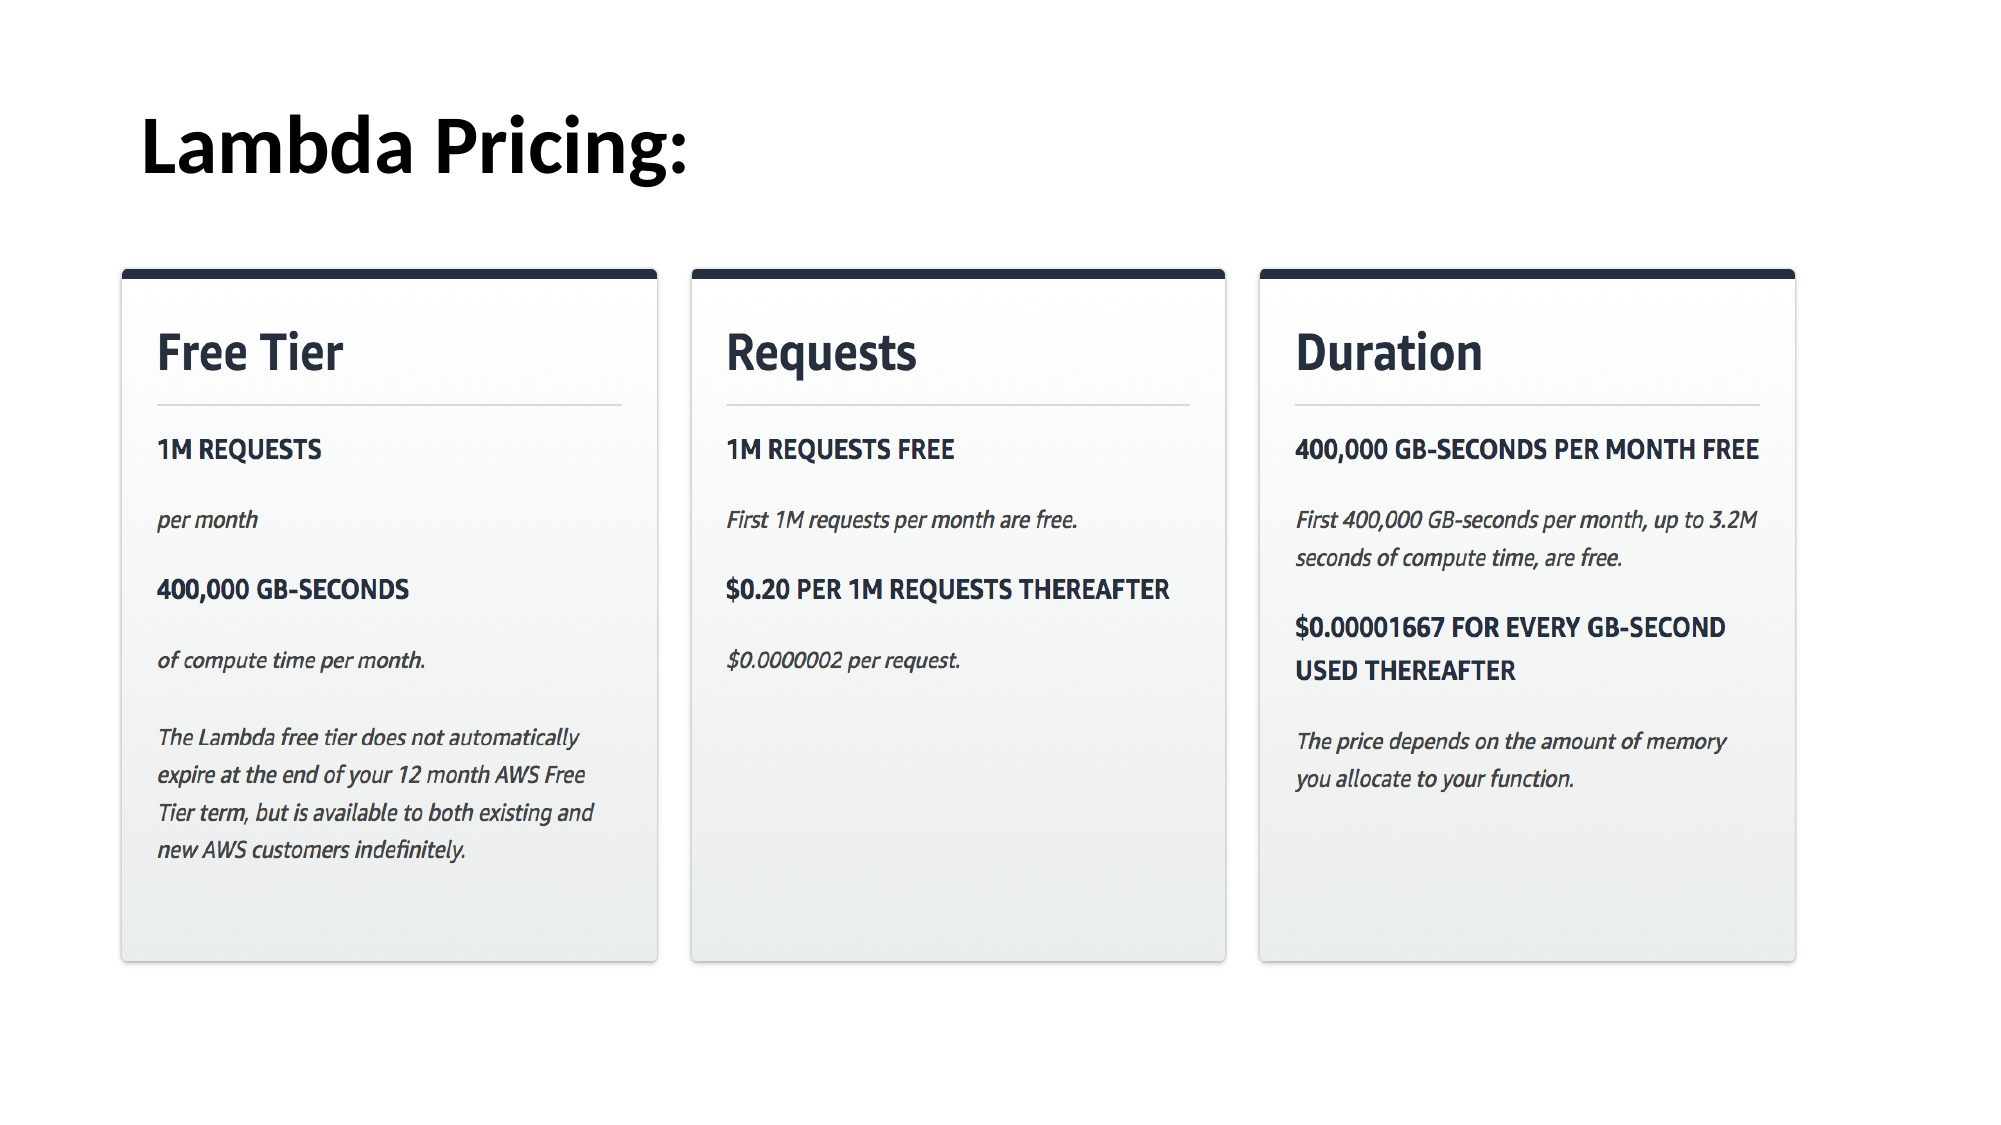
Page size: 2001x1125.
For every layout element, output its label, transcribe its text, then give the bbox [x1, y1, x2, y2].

text_box Lambda Pricing: [126, 83, 981, 198]
picture [97, 239, 1864, 998]
